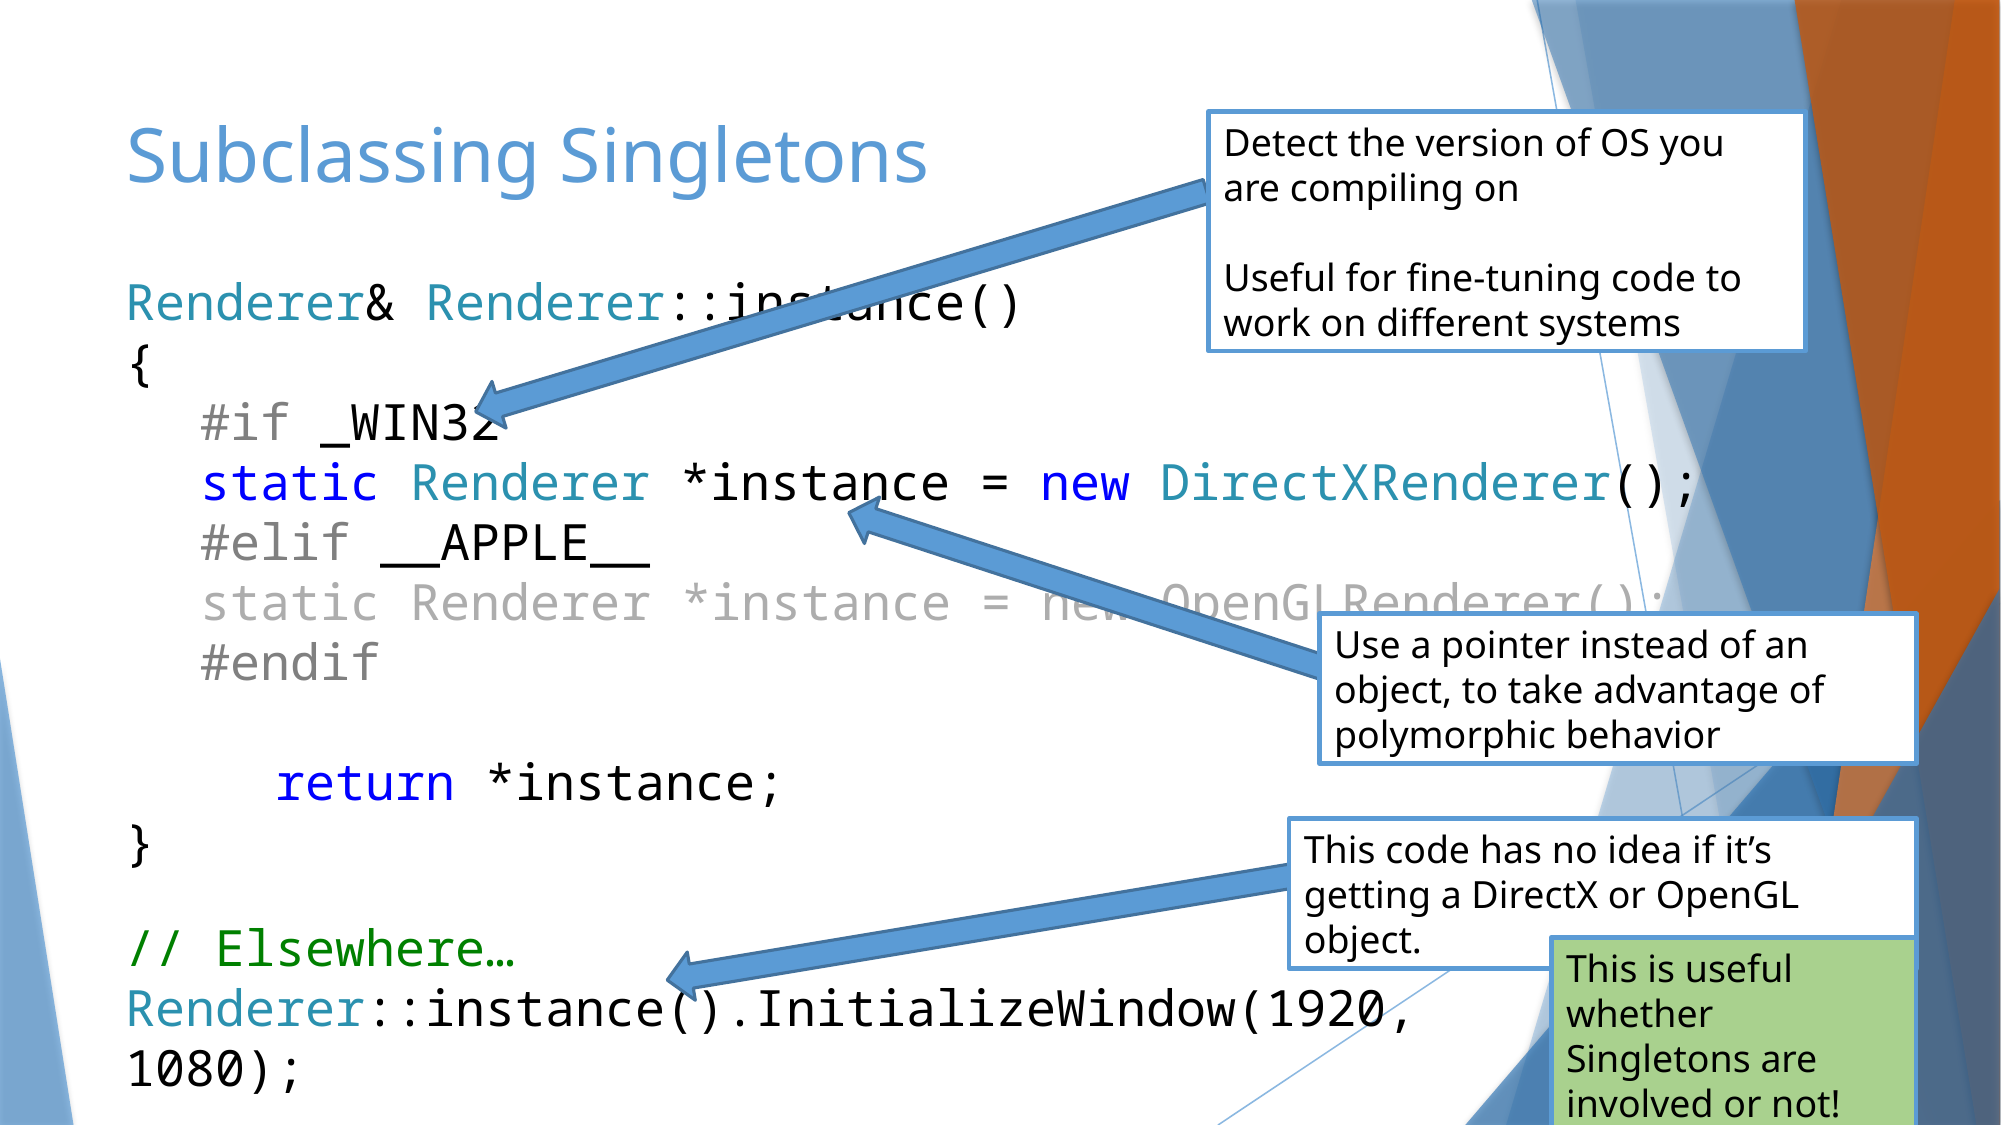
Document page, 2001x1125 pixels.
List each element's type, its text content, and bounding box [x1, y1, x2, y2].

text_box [662, 818, 1917, 949]
text_box // Elsewhere… Renderer::instance().InitializeWindow(1920, 1080); [111, 909, 1551, 1104]
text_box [458, 110, 1806, 355]
text_box Renderer& Renderer::instance() { #if _WIN32 static Renderer *instance = new DirectXRenderer(); #elif __APPLE__ static Renderer *instance = new OpenGLRenderer(); #endif return *instance; } [111, 262, 1844, 878]
title Subclassing Singletons [111, 99, 1522, 262]
text_box This is useful whether Singletons are involved or not! [1551, 957, 1917, 1125]
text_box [835, 567, 1917, 766]
